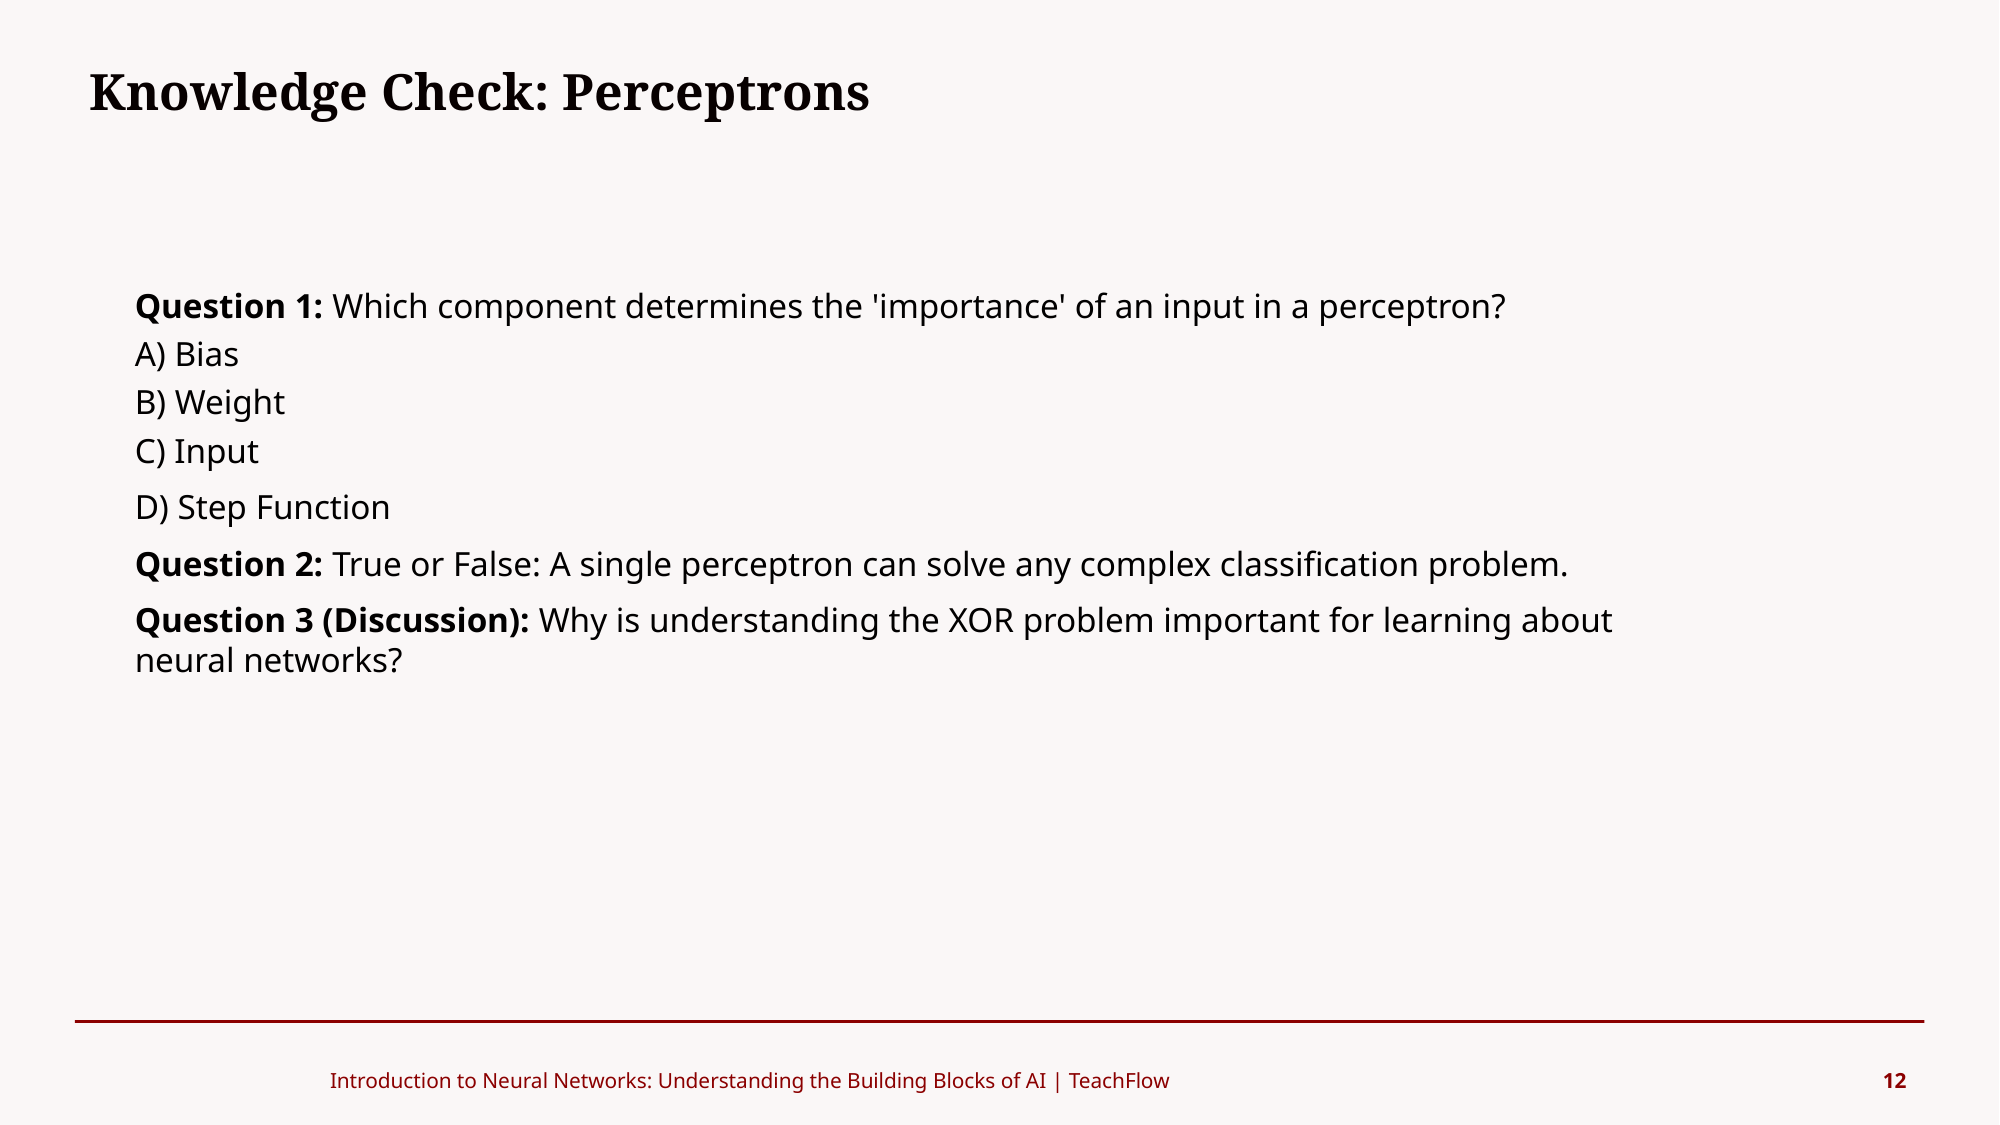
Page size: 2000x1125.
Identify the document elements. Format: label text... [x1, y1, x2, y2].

text_box Introduction to Neural Networks: Understanding the Building Blocks of AI | TeachFlow [315, 1060, 1185, 1100]
text_box Knowledge Check: Perceptrons [74, 44, 1725, 135]
text_box Question 1: Which component determines the 'importance' of an input in a perceptron? A) Bias B) Weight C) Input D) Step Function Question 2: True or False: A single perceptron can solve any complex classification problem. Question 3 (Discussion): Why is understanding the XOR problem important for learning about neural networks? [119, 224, 1695, 695]
text_box 12 [1867, 1060, 1922, 1100]
